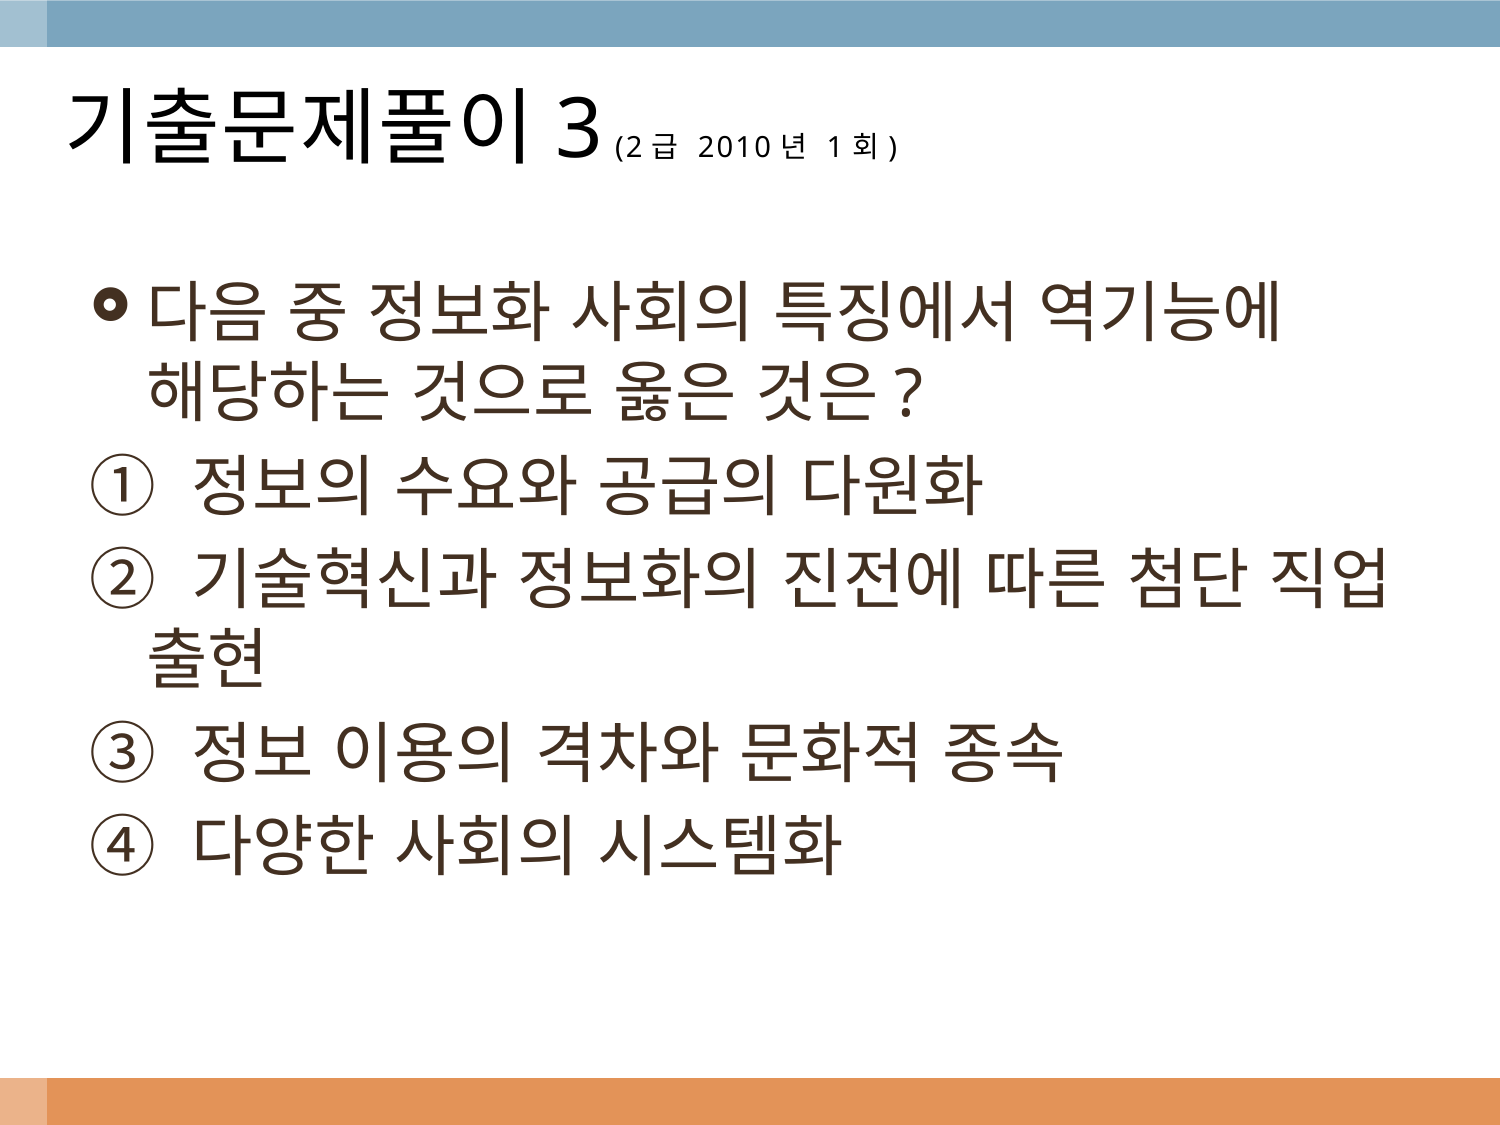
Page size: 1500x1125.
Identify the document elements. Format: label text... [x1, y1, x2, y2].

list 다음 중 정보화 사회의 특징에서 역기능에 해당하는 것으로 옳은 것은? ① 정보의 수요와 공급의 다원화 ② 기술혁신과 정보화의 진전에 따른 첨단 직업 출현 ③ 정보 이용의 격차와 문화적 종속 ④ 다양한 사회의 시스템화 [75, 262, 1425, 1005]
title 기출문제풀이3 (2급 2010년 1회) [49, 46, 1454, 202]
